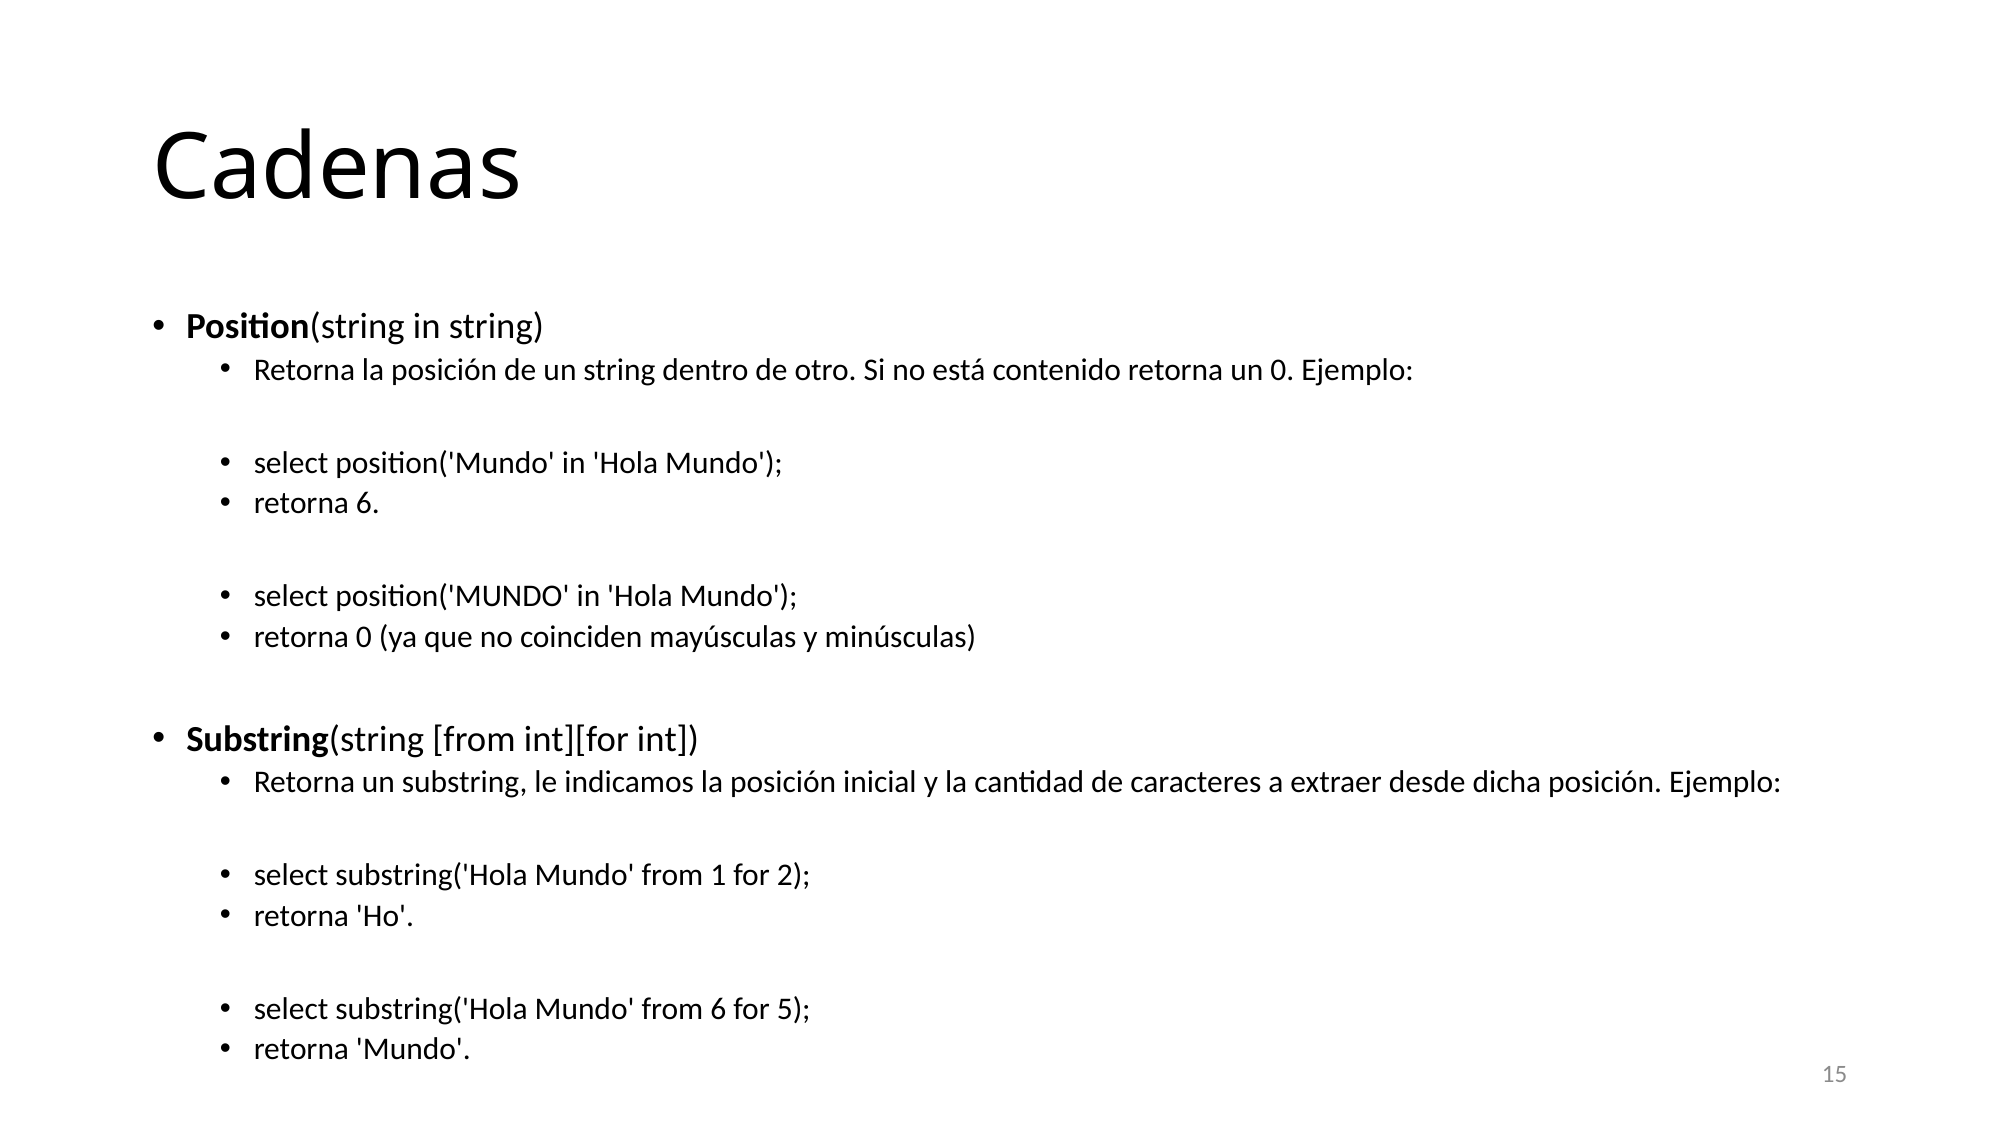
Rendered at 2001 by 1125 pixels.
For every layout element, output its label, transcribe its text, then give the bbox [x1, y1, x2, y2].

slide_number 15 [1412, 1042, 1863, 1103]
title Cadenas [137, 59, 1863, 278]
list Position(string in string) Retorna la posición de un string dentro de otro. Si no está contenido retorna un 0. Ejemplo: select position('Mundo' in 'Hola Mundo'); retorna 6. select position('MUNDO' in 'Hola Mundo'); retorna 0 (ya que no coinciden mayúsculas y minúsculas) Substring(string [from int][for int]) Retorna un substring, le indicamos la posición inicial y la cantidad de caracteres a extraer desde dicha posición. Ejemplo: select substring('Hola Mundo' from 1 for 2); retorna 'Ho'. select substring('Hola Mundo' from 6 for 5); retorna 'Mundo'. [137, 299, 1863, 1087]
